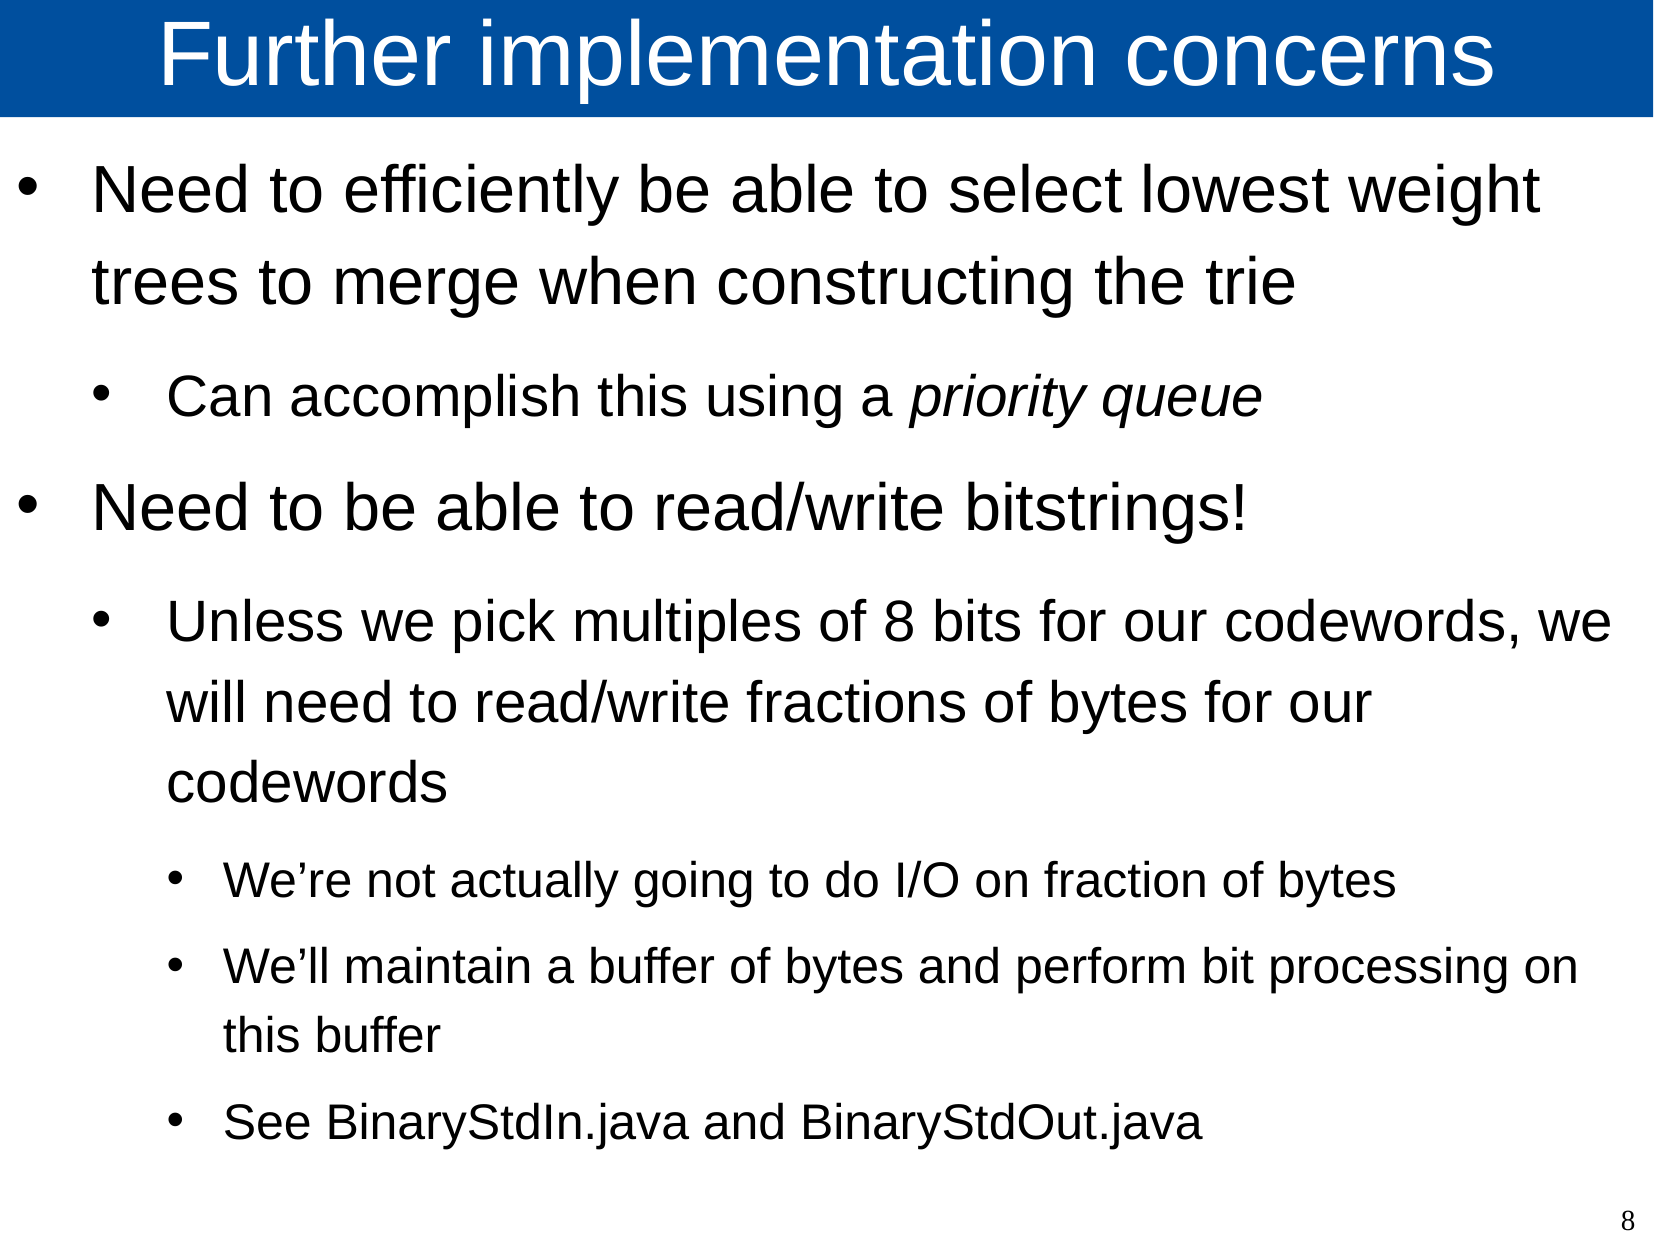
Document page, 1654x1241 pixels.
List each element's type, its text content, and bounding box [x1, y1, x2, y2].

slide_number 8 [1272, 1178, 1653, 1241]
title Further implementation concerns [0, 0, 1654, 117]
list Need to efficiently be able to select lowest weight trees to merge when constructing the trie Can accomplish this using a priority queue Need to be able to read/write bitstrings! Unless we pick multiples of 8 bits for our codewords, we will need to read/write fractions of bytes for our codewords We’re not actually going to do I/O on fraction of bytes We’ll maintain a buffer of bytes and perform bit processing on this buffer See BinaryStdIn.java and BinaryStdOut.java [0, 117, 1654, 1202]
